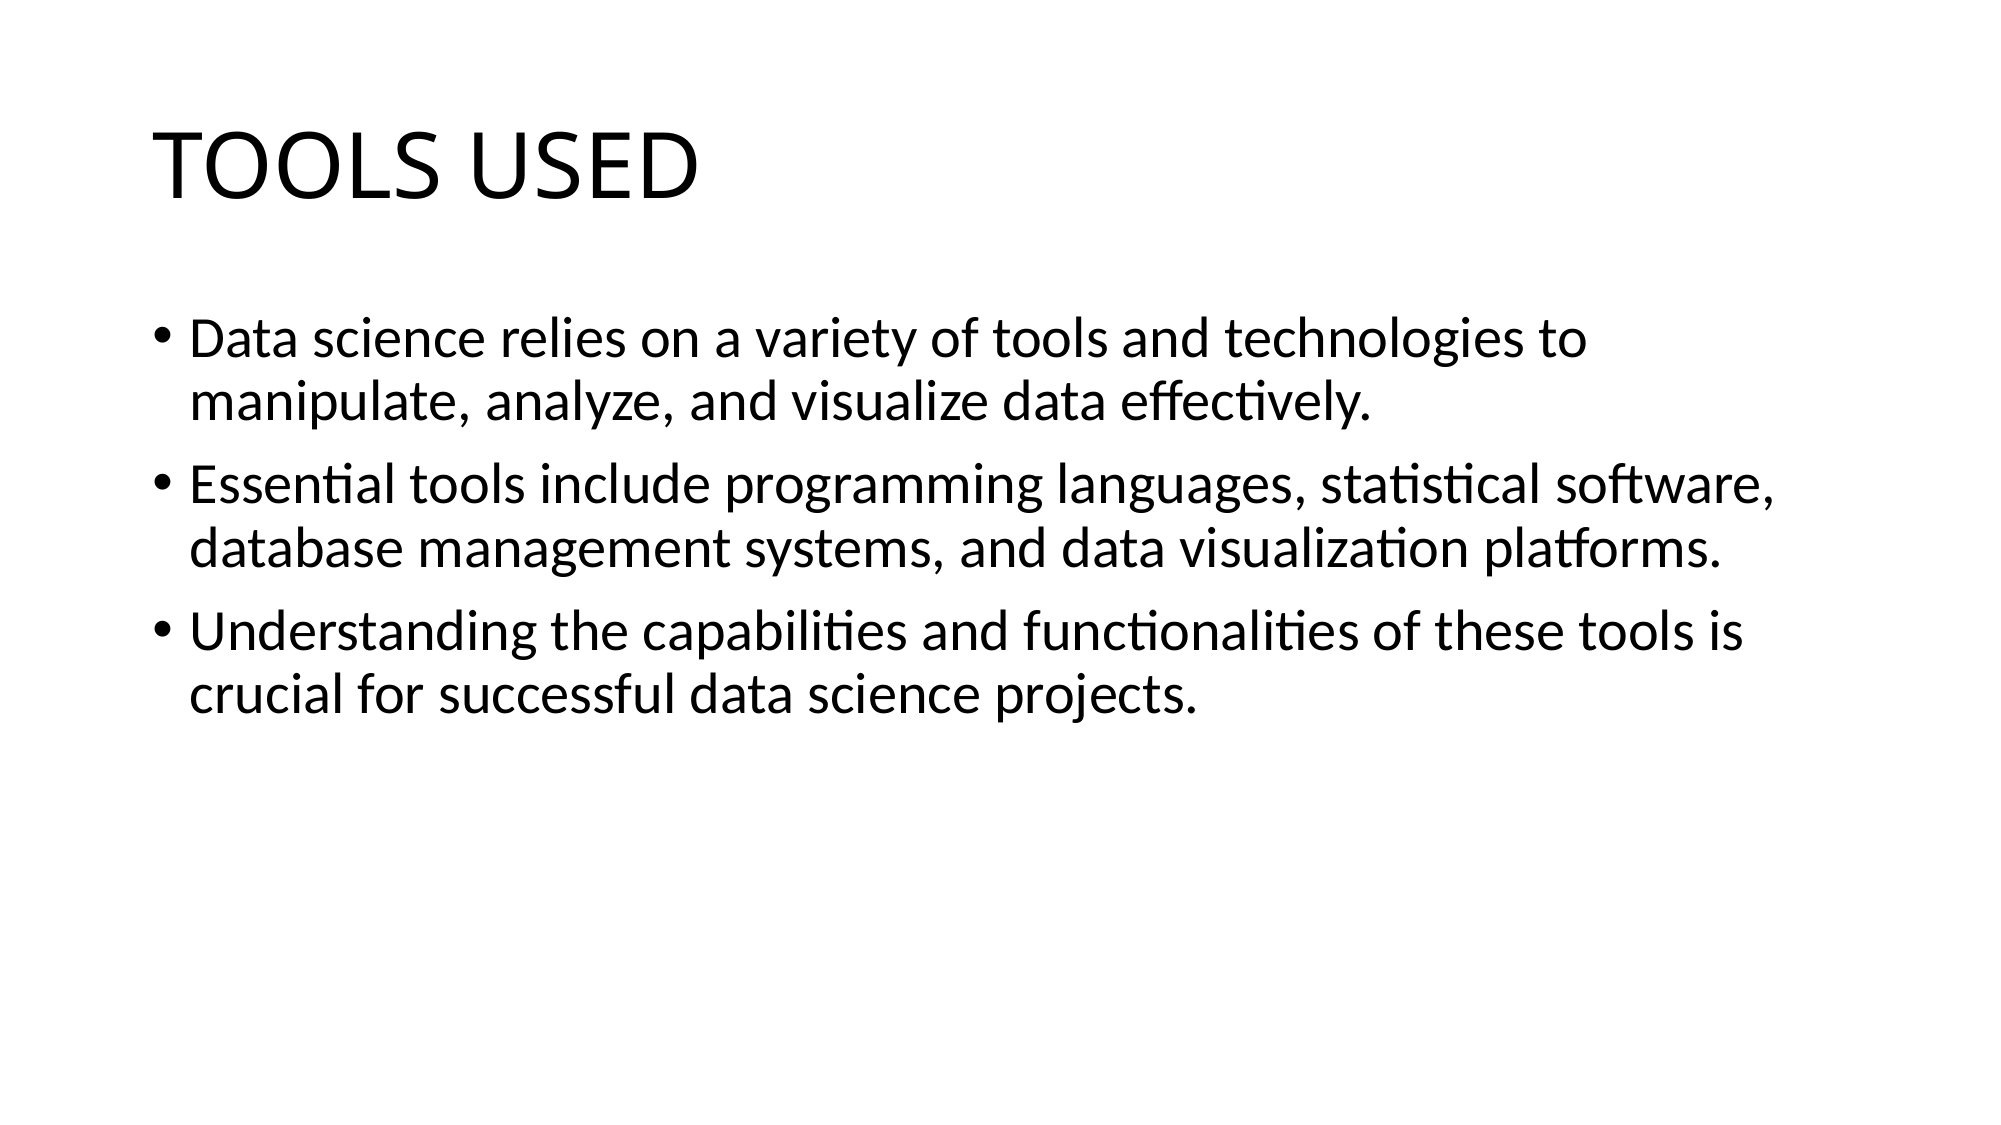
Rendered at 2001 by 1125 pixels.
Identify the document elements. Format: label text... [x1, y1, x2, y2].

list Data science relies on a variety of tools and technologies to manipulate, analyze, and visualize data effectively. Essential tools include programming languages, statistical software, database management systems, and data visualization platforms. Understanding the capabilities and functionalities of these tools is crucial for successful data science projects. [137, 299, 1863, 1014]
title TOOLS USED [137, 59, 1863, 278]
